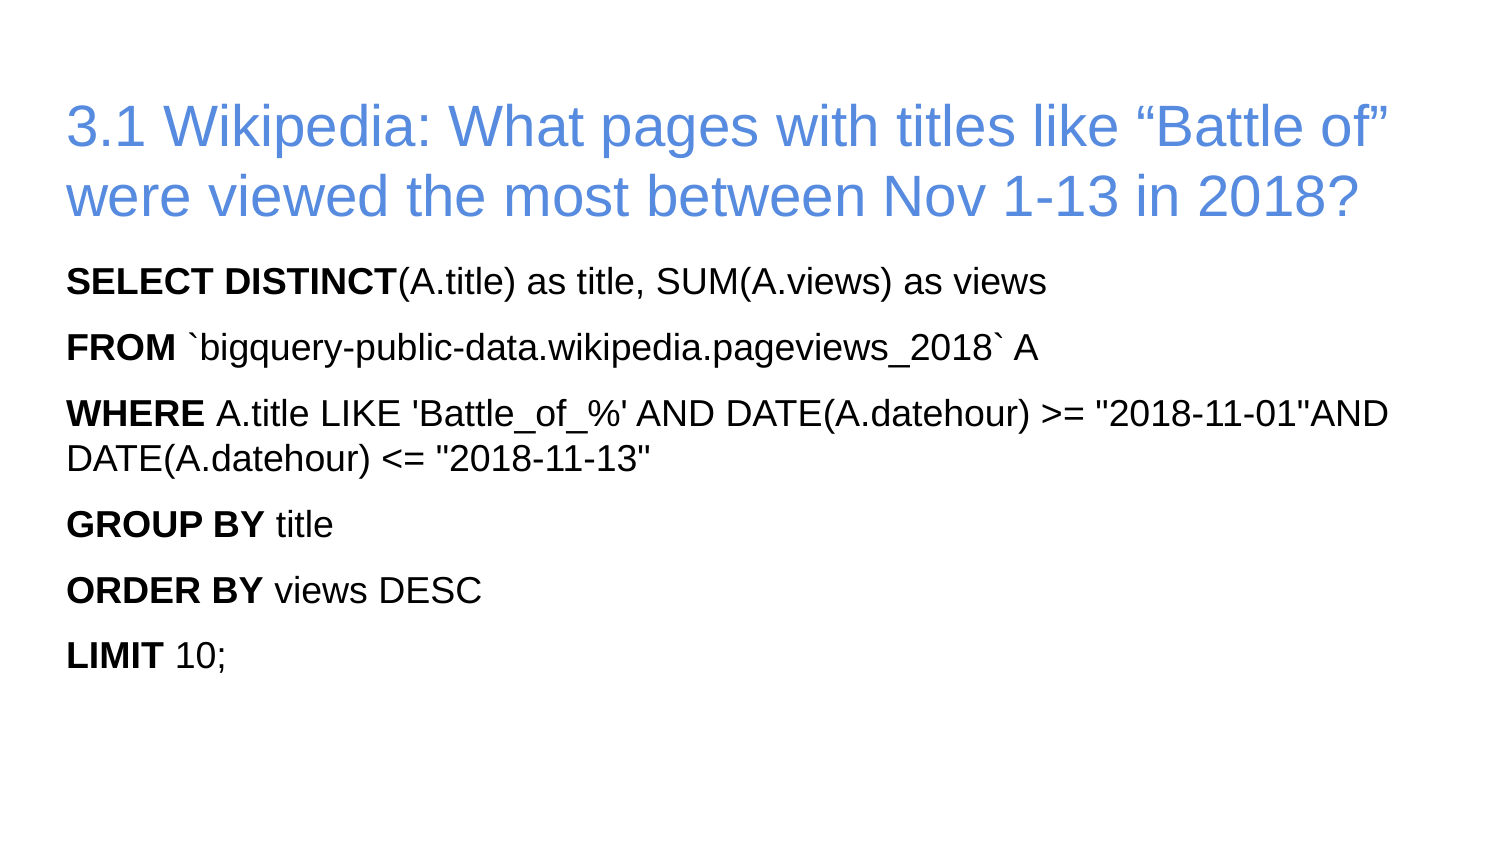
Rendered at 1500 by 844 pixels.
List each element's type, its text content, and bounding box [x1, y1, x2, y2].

list SELECT DISTINCT(A.title) as title, SUM(A.views) as views FROM `bigquery-public-data.wikipedia.pageviews_2018` A WHERE A.title LIKE 'Battle_of_%' AND DATE(A.datehour) >= "2018-11-01"AND DATE(A.datehour) <= "2018-11-13" GROUP BY title ORDER BY views DESC LIMIT 10; [51, 242, 1449, 717]
title 3.1 Wikipedia: What pages with titles like “Battle of” were viewed the most between Nov 1-13 in 2018? [51, 72, 1449, 242]
